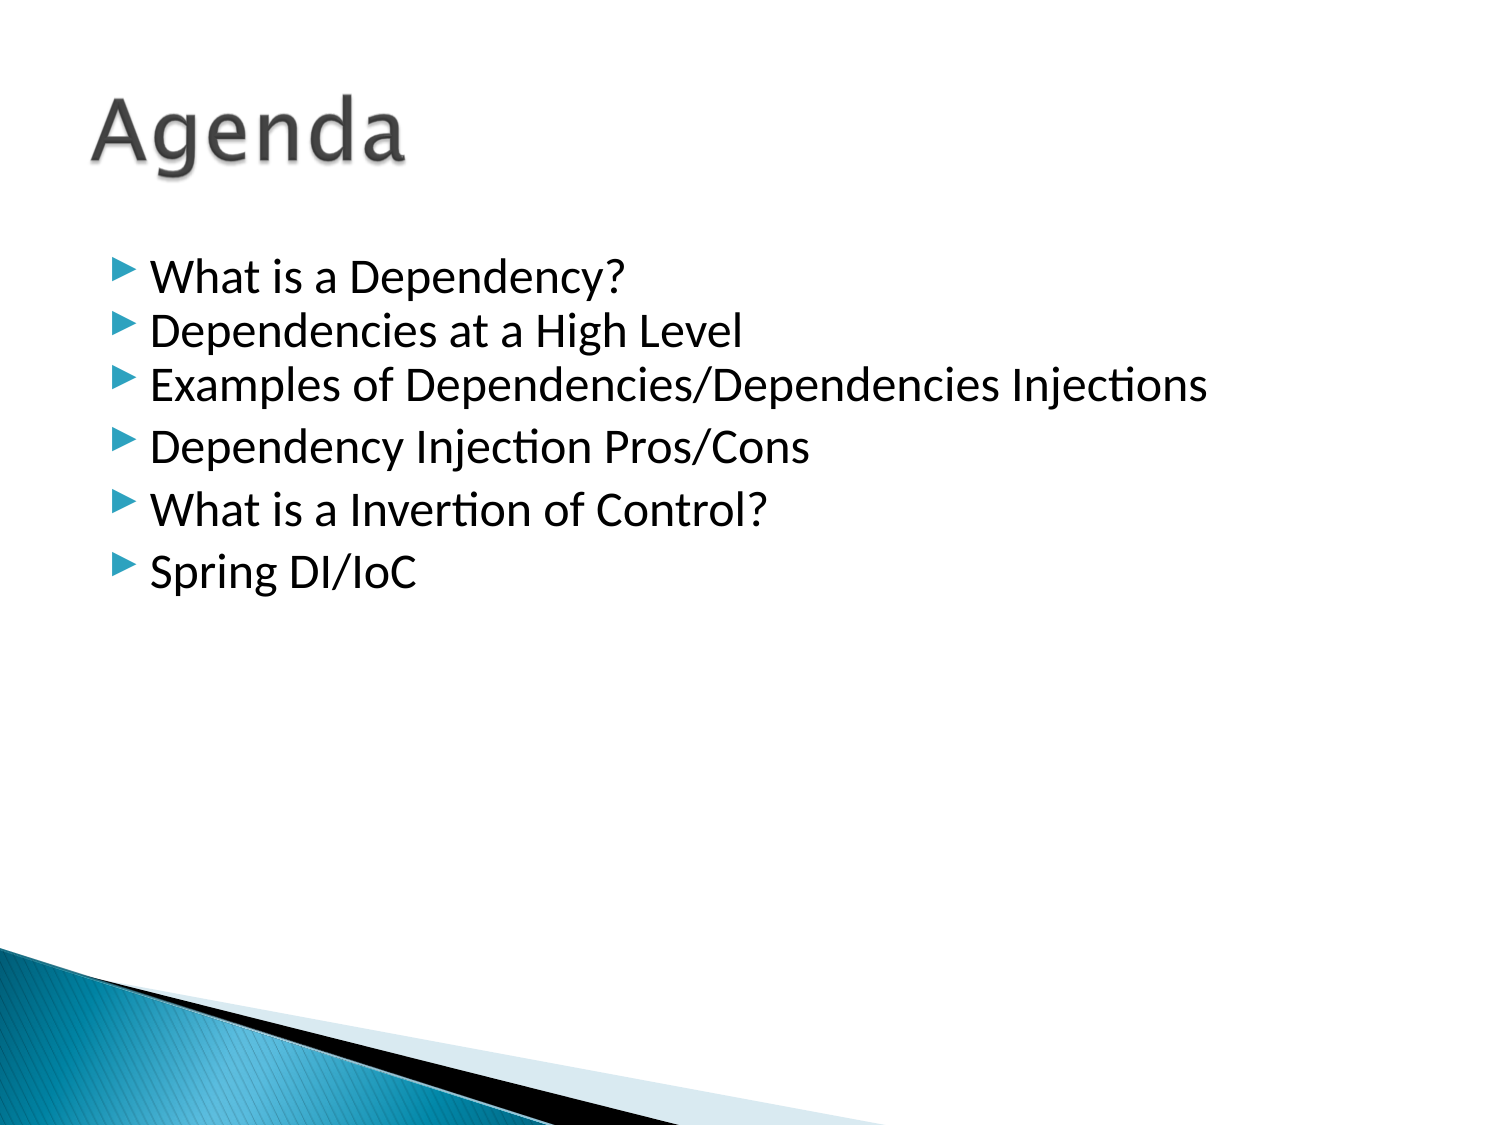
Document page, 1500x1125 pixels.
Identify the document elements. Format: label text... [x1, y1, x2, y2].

picture [0, 946, 559, 1125]
list What is a Dependency? Dependencies at a High Level Examples of Dependencies/Dependencies Injections Dependency Injection Pros/Cons What is a Invertion of Control? Spring DI/IoC [74, 242, 1426, 896]
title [31, 43, 1427, 235]
